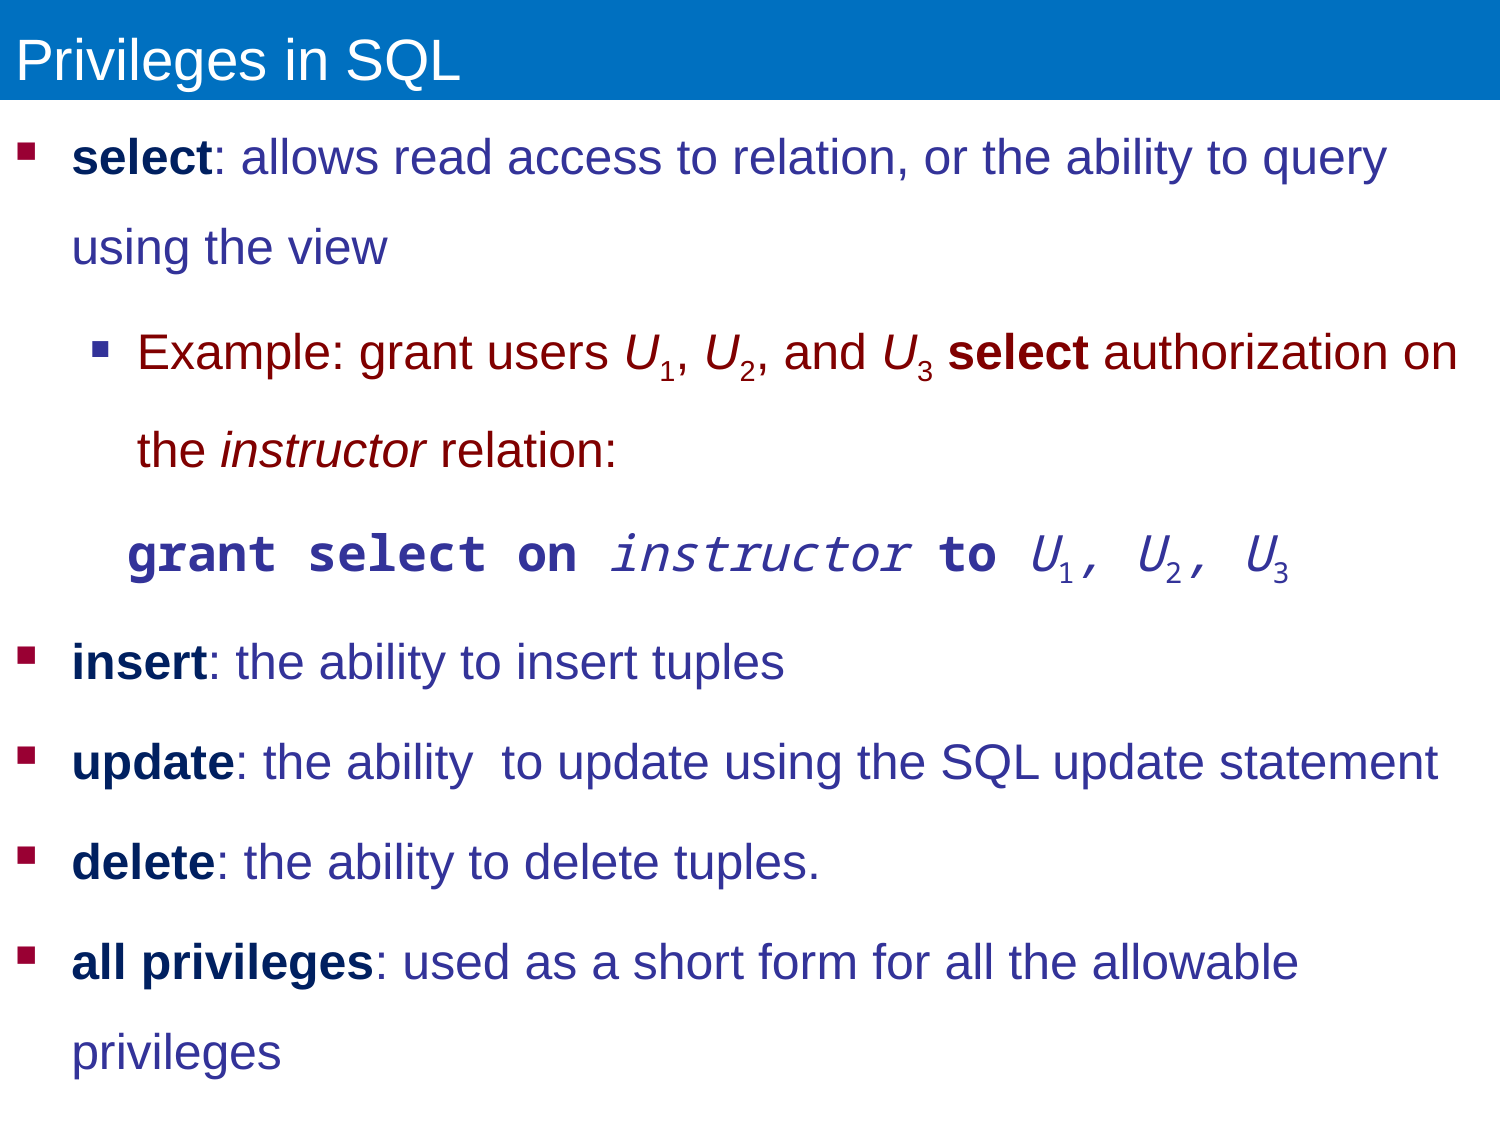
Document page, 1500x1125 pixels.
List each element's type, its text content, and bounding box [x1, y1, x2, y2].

title Privileges in SQL [0, 0, 1500, 87]
list select: allows read access to relation, or the ability to query using the view Example: grant users U1, U2, and U3 select authorization on the instructor relation: grant select on instructor to U1, U2, U3 insert: the ability to insert tuples update: the ability to update using the SQL update statement delete: the ability to delete tuples. all privileges: used as a short form for all the allowable privileges [0, 87, 1500, 1125]
